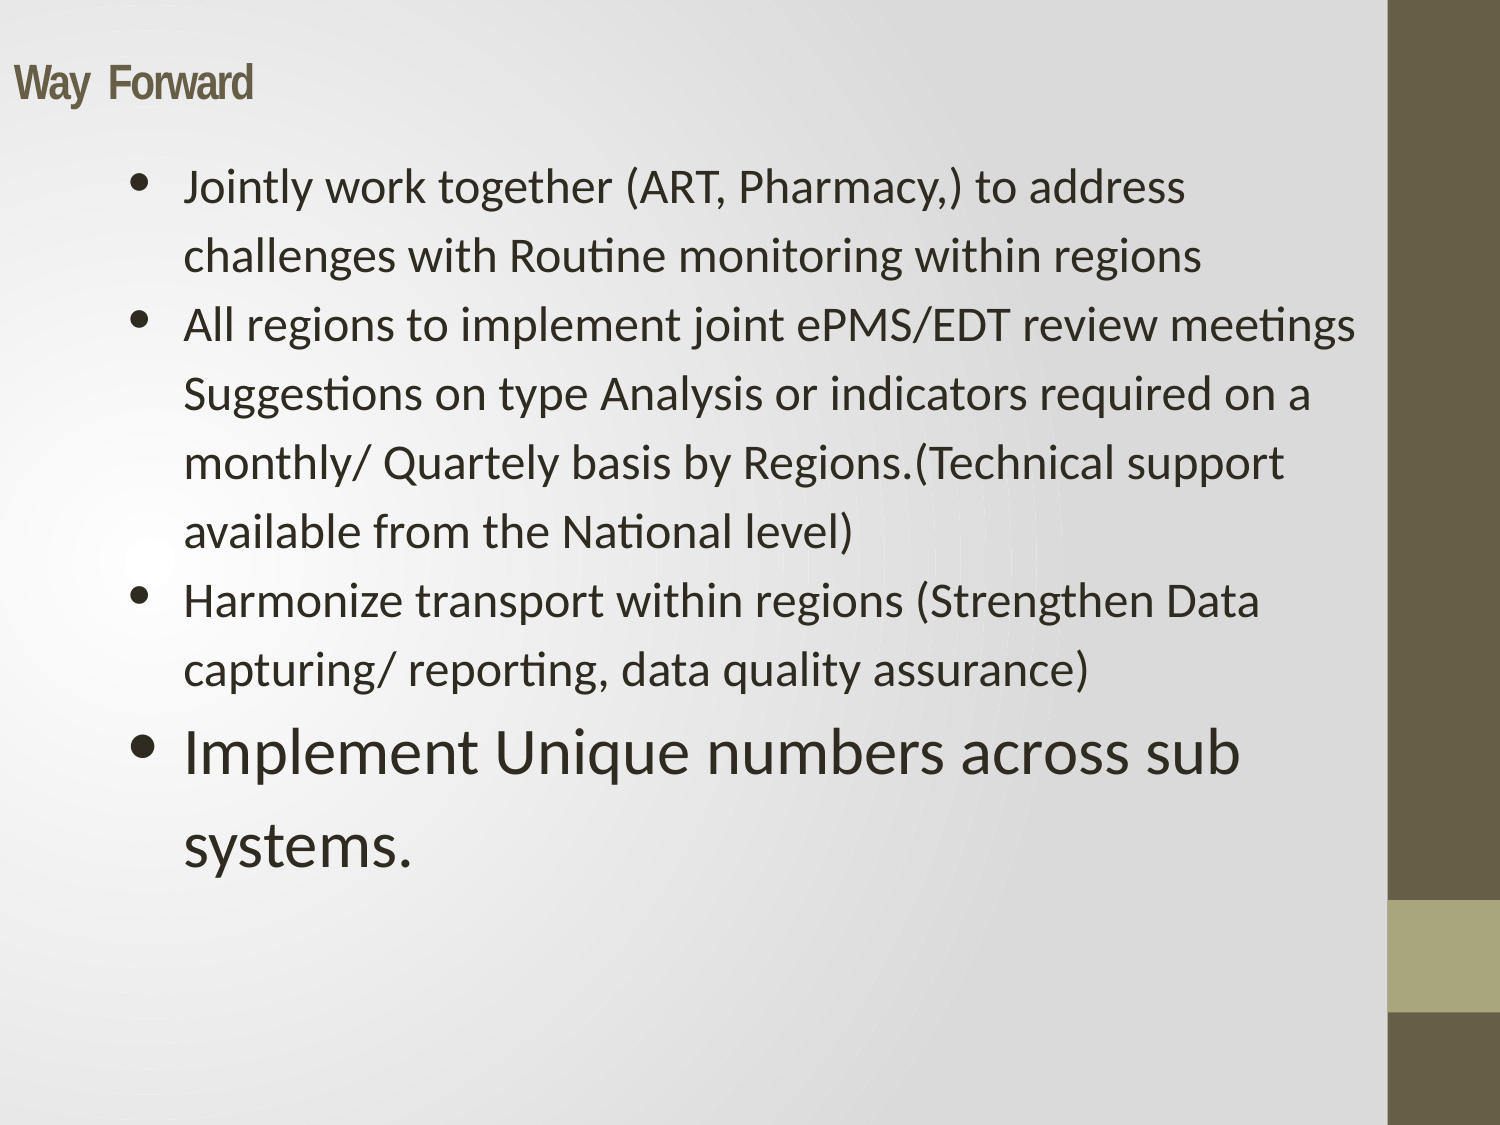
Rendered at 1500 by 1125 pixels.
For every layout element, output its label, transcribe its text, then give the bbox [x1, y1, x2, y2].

text_box Jointly work together (ART, Pharmacy,) to address challenges with Routine monitoring within regions All regions to implement joint ePMS/EDT review meetings Suggestions on type Analysis or indicators required on a monthly/ Quartely basis by Regions.(Technical support available from the National level) Harmonize transport within regions (Strengthen Data capturing/ reporting, data quality assurance) Implement Unique numbers across sub systems. [112, 137, 1400, 888]
title Way Forward [0, 42, 1449, 118]
